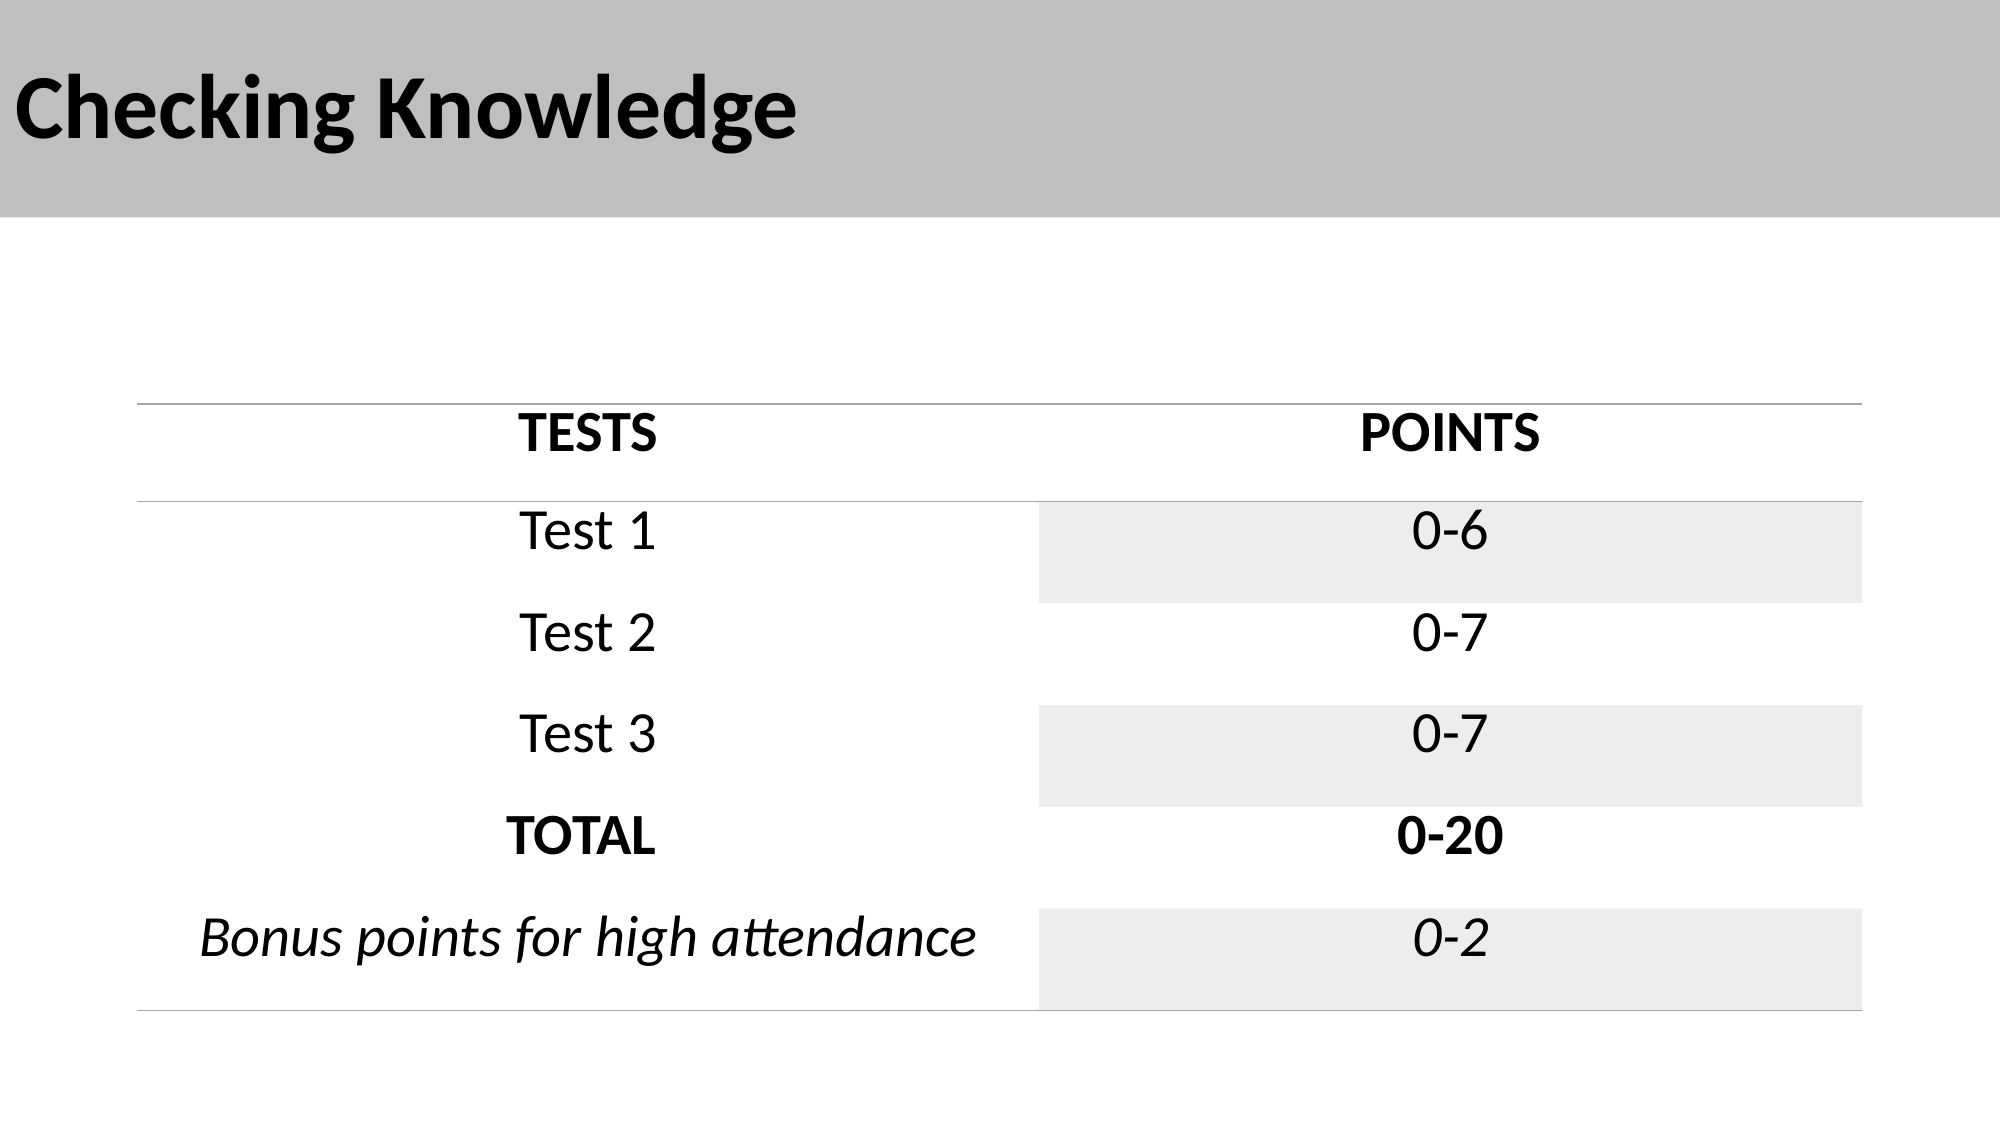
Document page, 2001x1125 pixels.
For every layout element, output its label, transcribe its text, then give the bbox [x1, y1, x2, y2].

table_cell Test 1 [137, 502, 1039, 603]
table_header POINTS [1039, 405, 1862, 501]
table_cell TOTAL [137, 807, 1039, 909]
table_cell 0-7 [1039, 603, 1862, 705]
table_cell Test 2 [137, 603, 1039, 705]
table_cell 0-7 [1039, 705, 1862, 807]
table_cell Test 3 [137, 705, 1039, 807]
table_cell Bonus points for high attendance [137, 909, 1039, 1010]
table_header TESTS [137, 405, 1039, 501]
table_cell 0-20 [1039, 807, 1862, 909]
title Checking Knowledge [0, 0, 2000, 218]
table_cell 0-2 [1039, 909, 1862, 1010]
table_cell 0-6 [1039, 502, 1862, 603]
